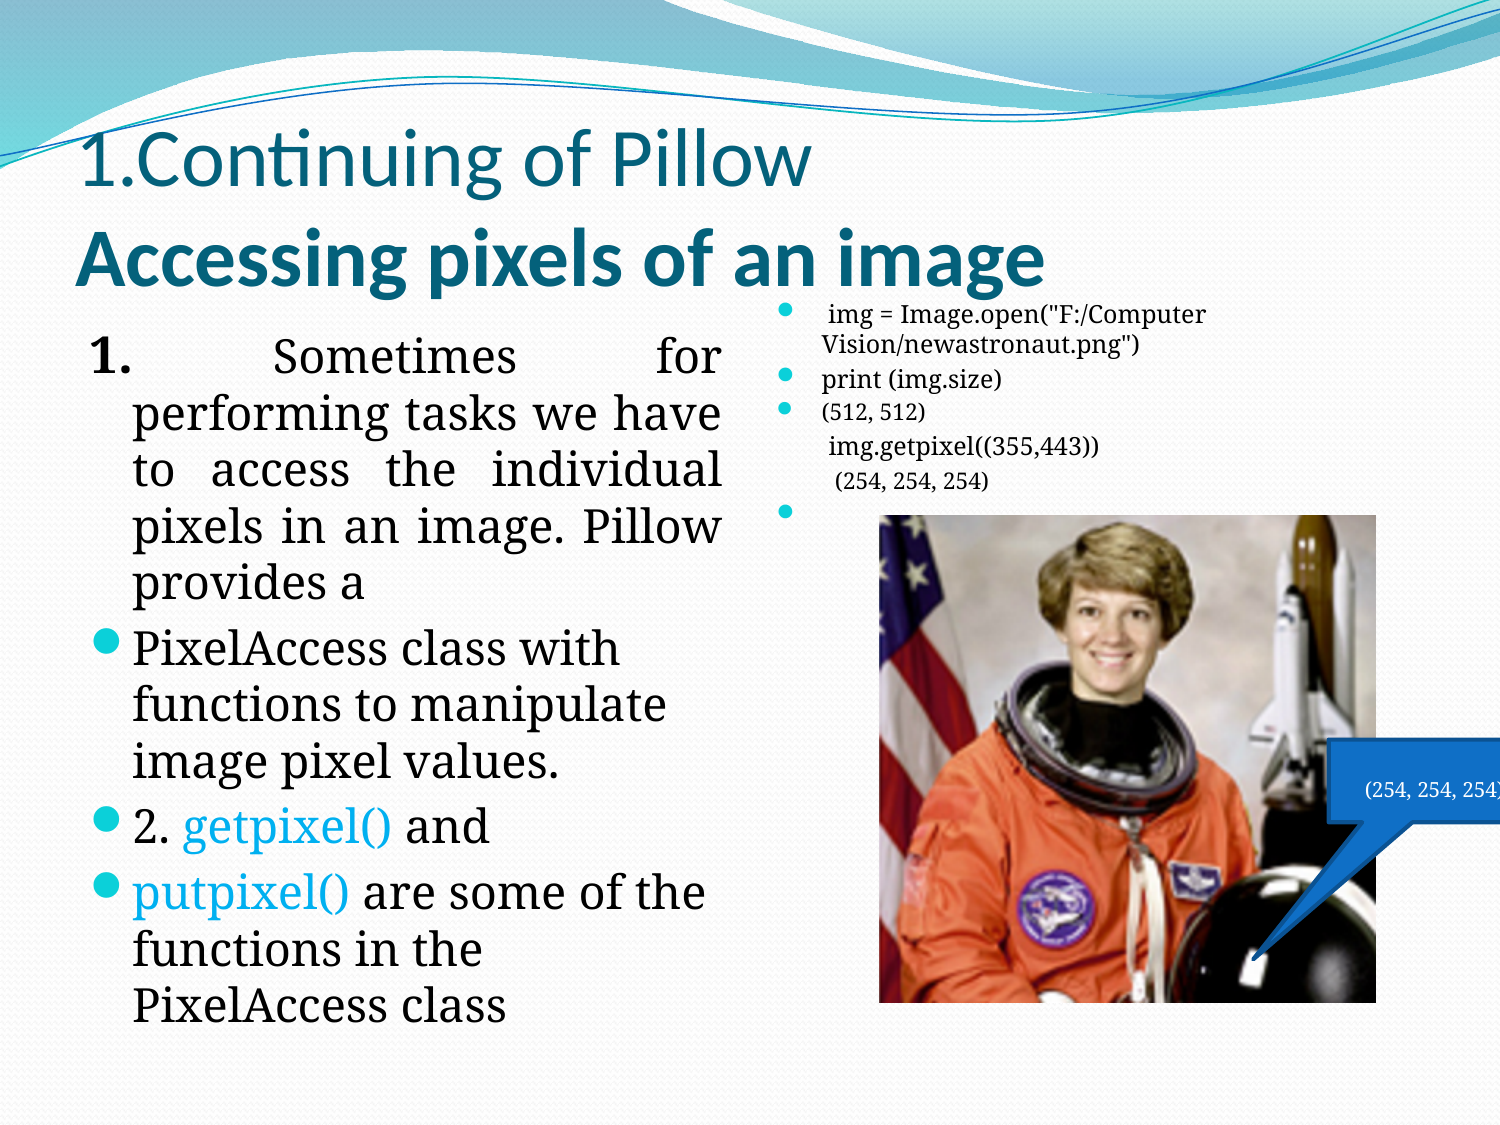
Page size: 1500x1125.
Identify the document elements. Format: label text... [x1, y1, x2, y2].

list img = Image.open("F:/Computer Vision/newastronaut.png") print (img.size) (512, 512) img.getpixel((355,443)) (254, 254, 254) [761, 290, 1425, 1019]
list 1. Sometimes for performing tasks we have to access the individual pixels in an image. Pillow provides a PixelAccess class with functions to manipulate image pixel values. 2. getpixel() and putpixel() are some of the functions in the PixelAccess class [75, 314, 738, 1043]
picture [879, 514, 1376, 1003]
title 1.Continuing of Pillow Accessing pixels of an image [75, 115, 1425, 303]
text_box (254, 254, 254) [1382, 737, 1500, 852]
